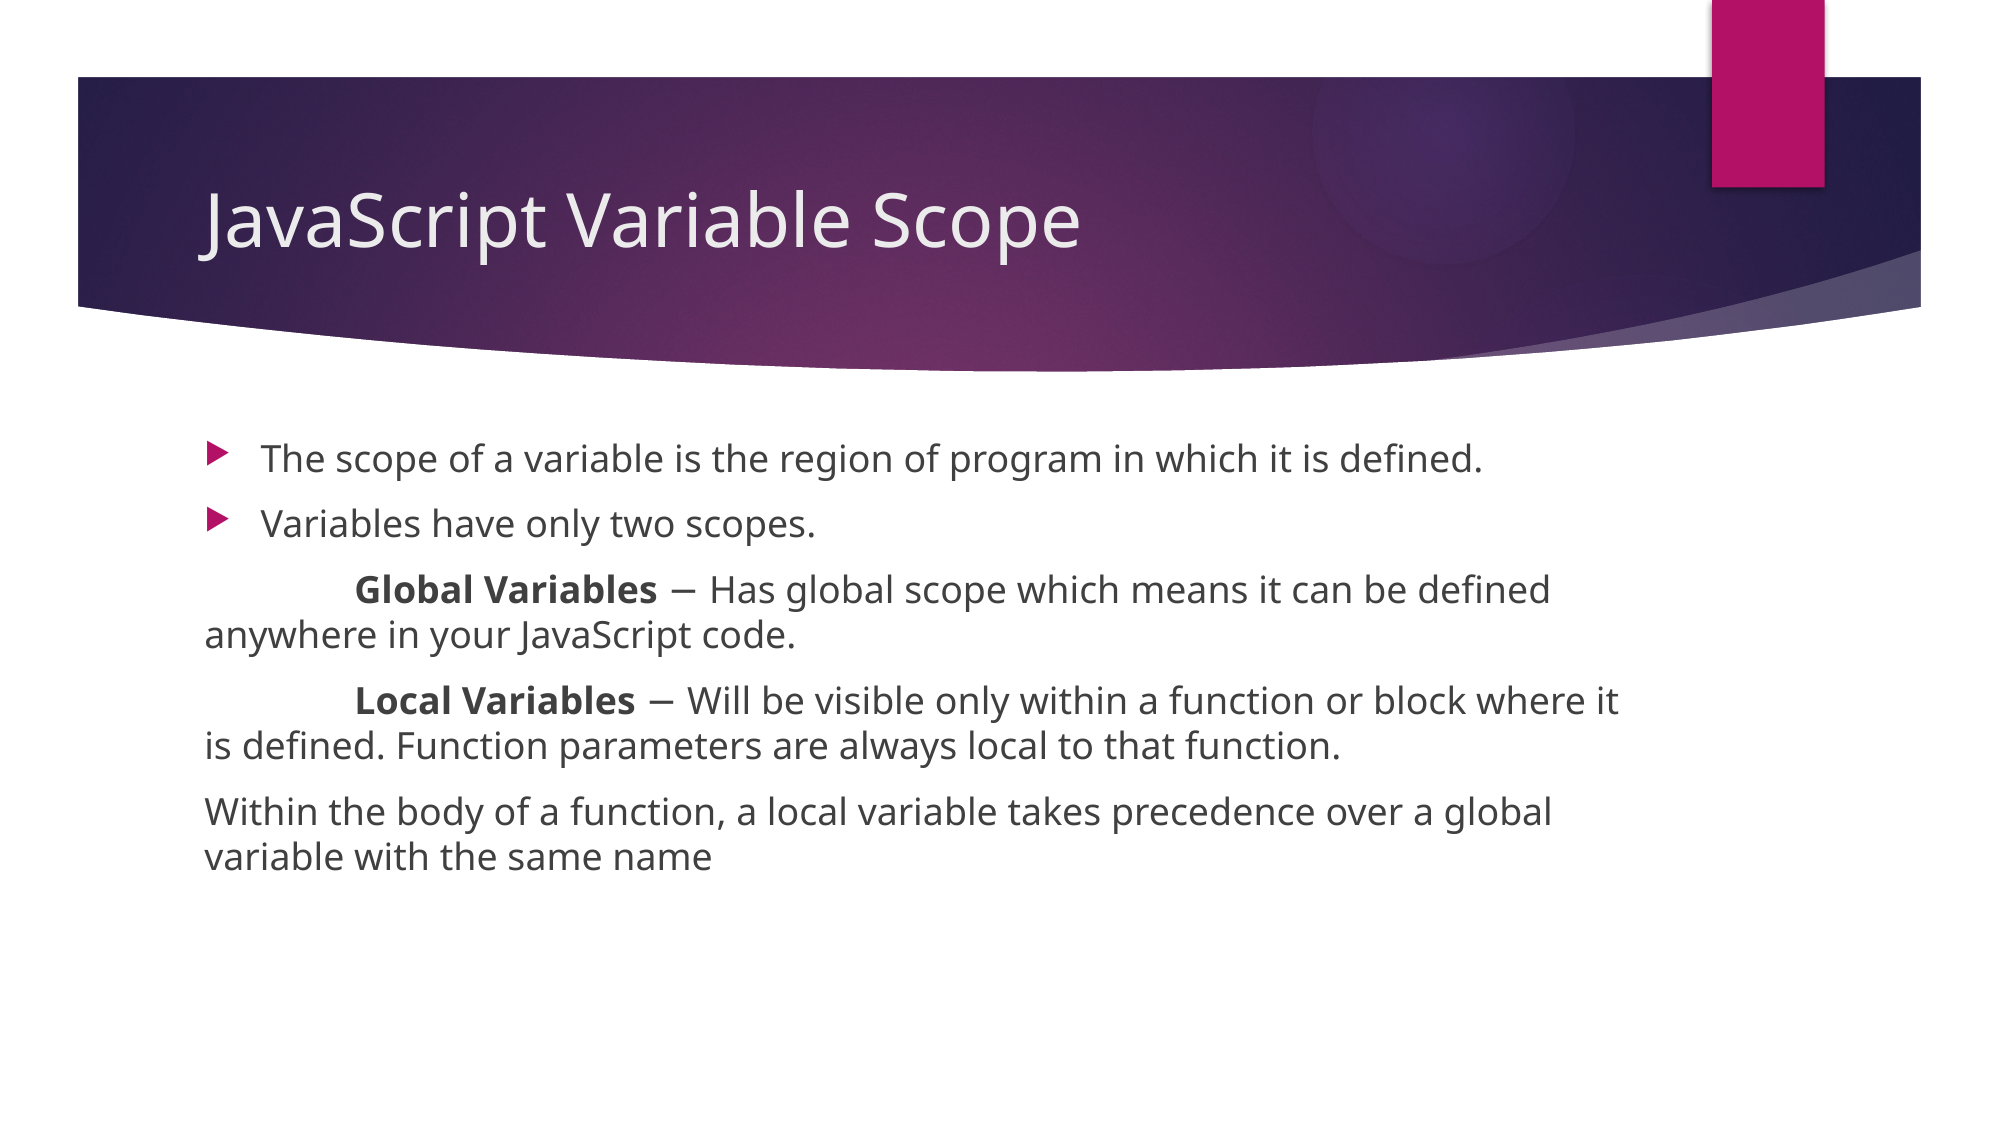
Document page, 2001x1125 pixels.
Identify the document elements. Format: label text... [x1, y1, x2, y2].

title JavaScript Variable Scope [189, 159, 1627, 276]
list The scope of a variable is the region of program in which it is defined. Variables have only two scopes. Global Variables − Has global scope which means it can be defined anywhere in your JavaScript code. Local Variables − Will be visible only within a function or block where it is defined. Function parameters are always local to that function. Within the body of a function, a local variable takes precedence over a global variable with the same name [189, 427, 1638, 988]
